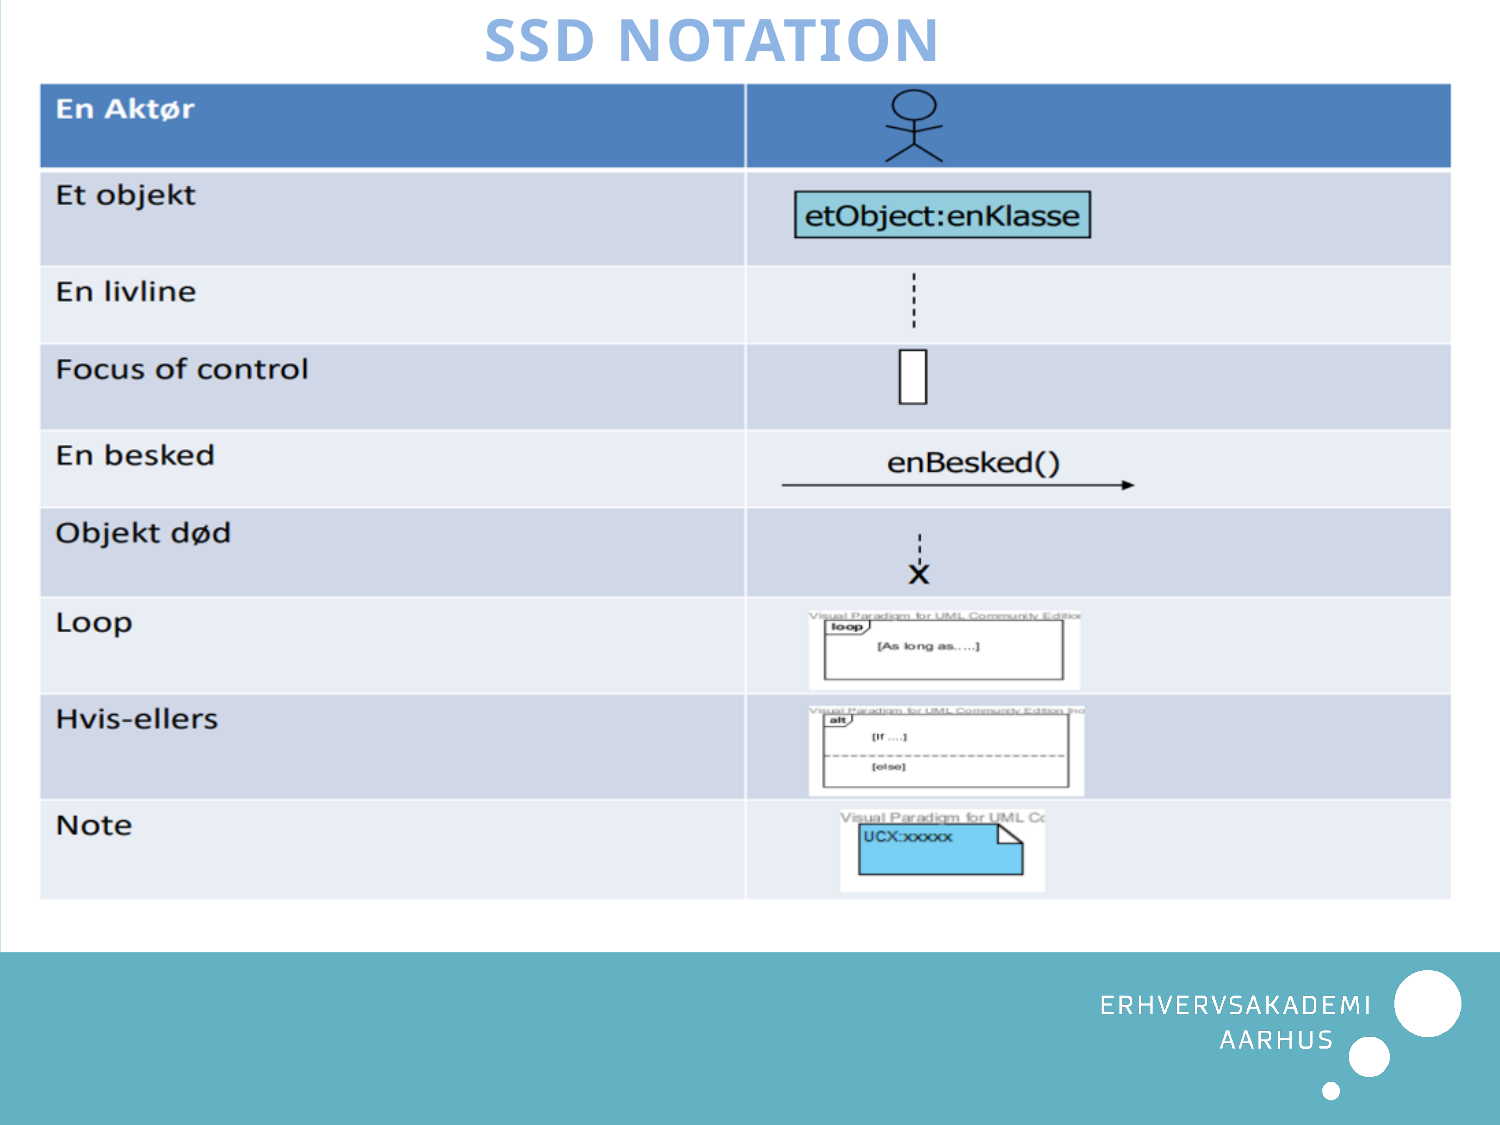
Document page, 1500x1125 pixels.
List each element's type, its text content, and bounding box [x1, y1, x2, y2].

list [30, 79, 1455, 902]
title SSD NOTATION [80, 0, 1345, 78]
picture [1087, 962, 1469, 1106]
